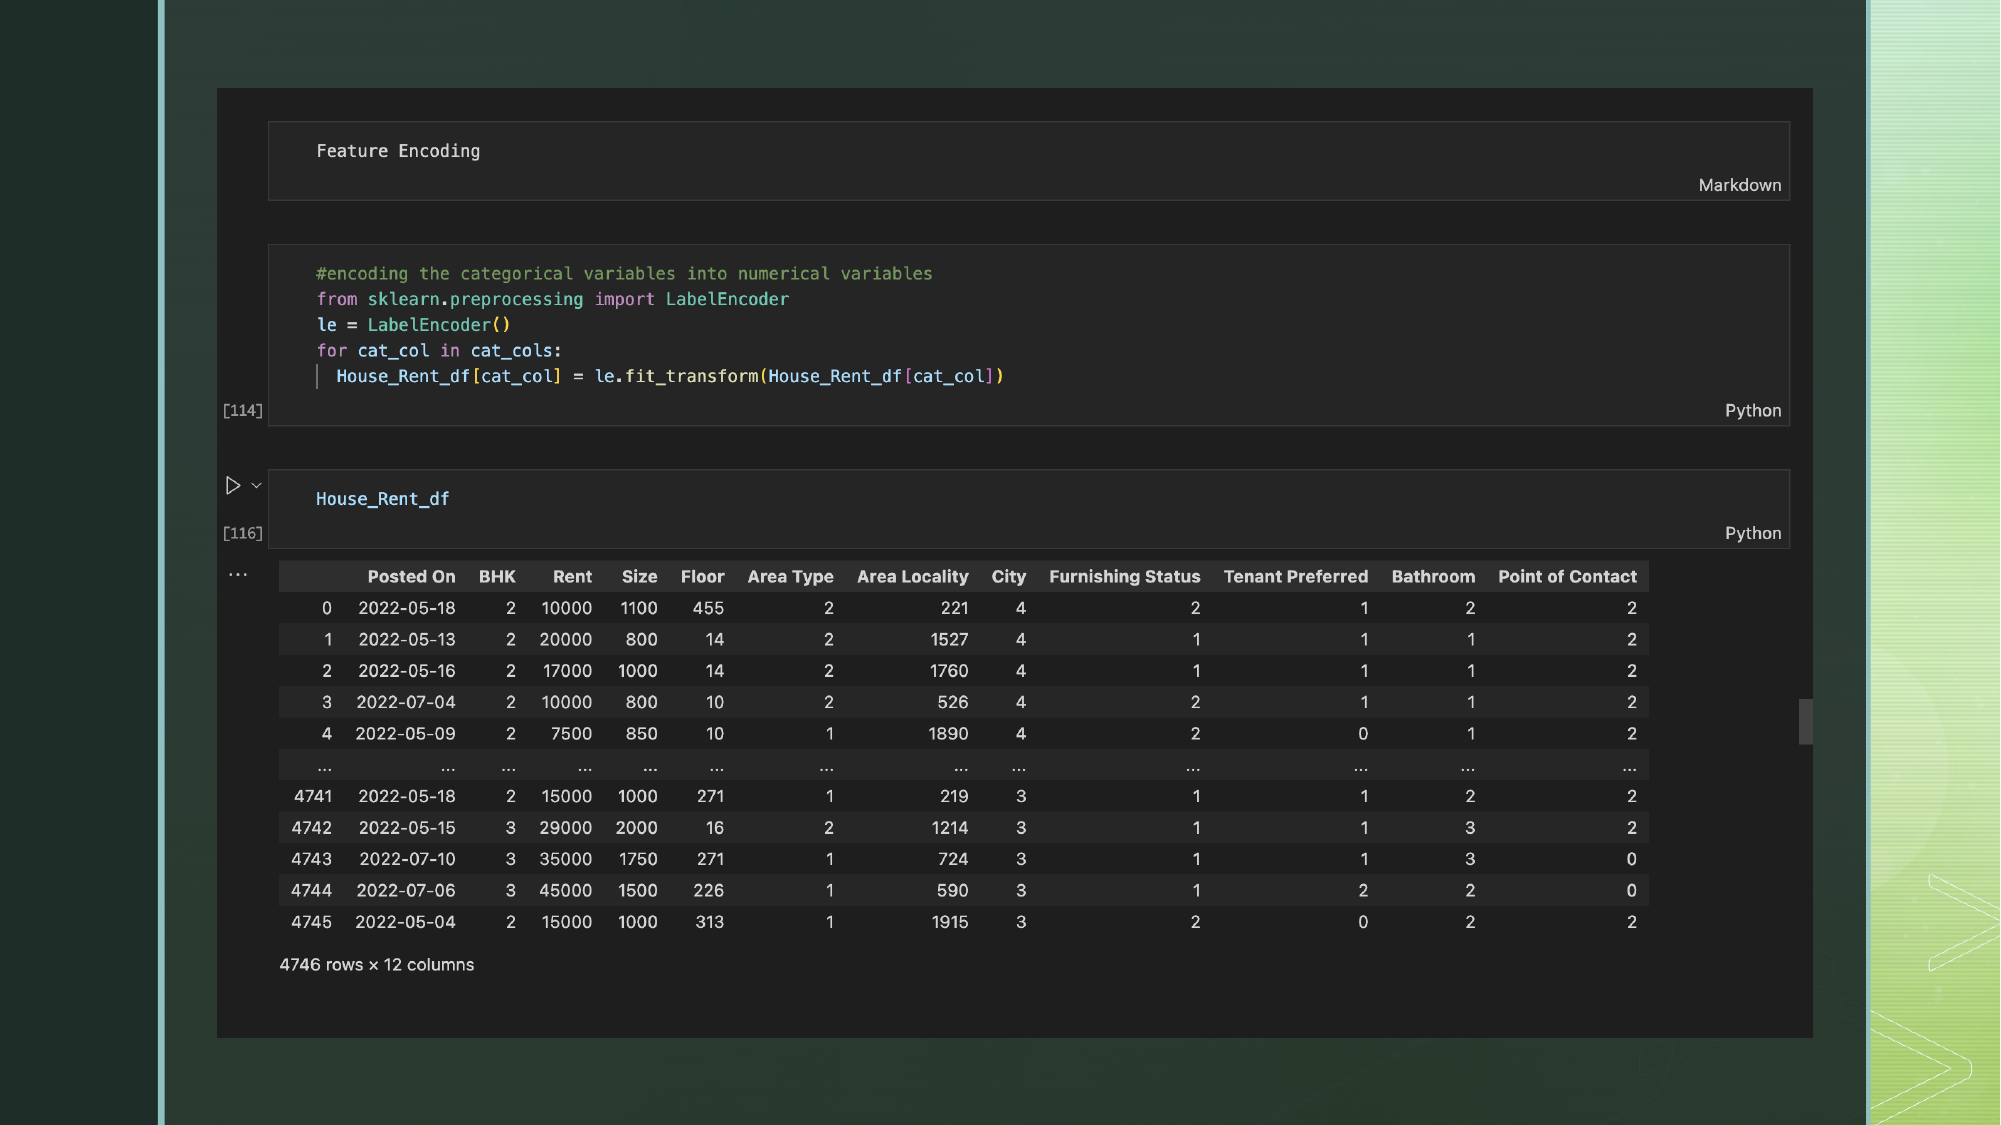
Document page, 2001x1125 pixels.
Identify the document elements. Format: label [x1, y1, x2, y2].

picture [1871, 0, 2001, 1125]
picture [217, 88, 1813, 1038]
